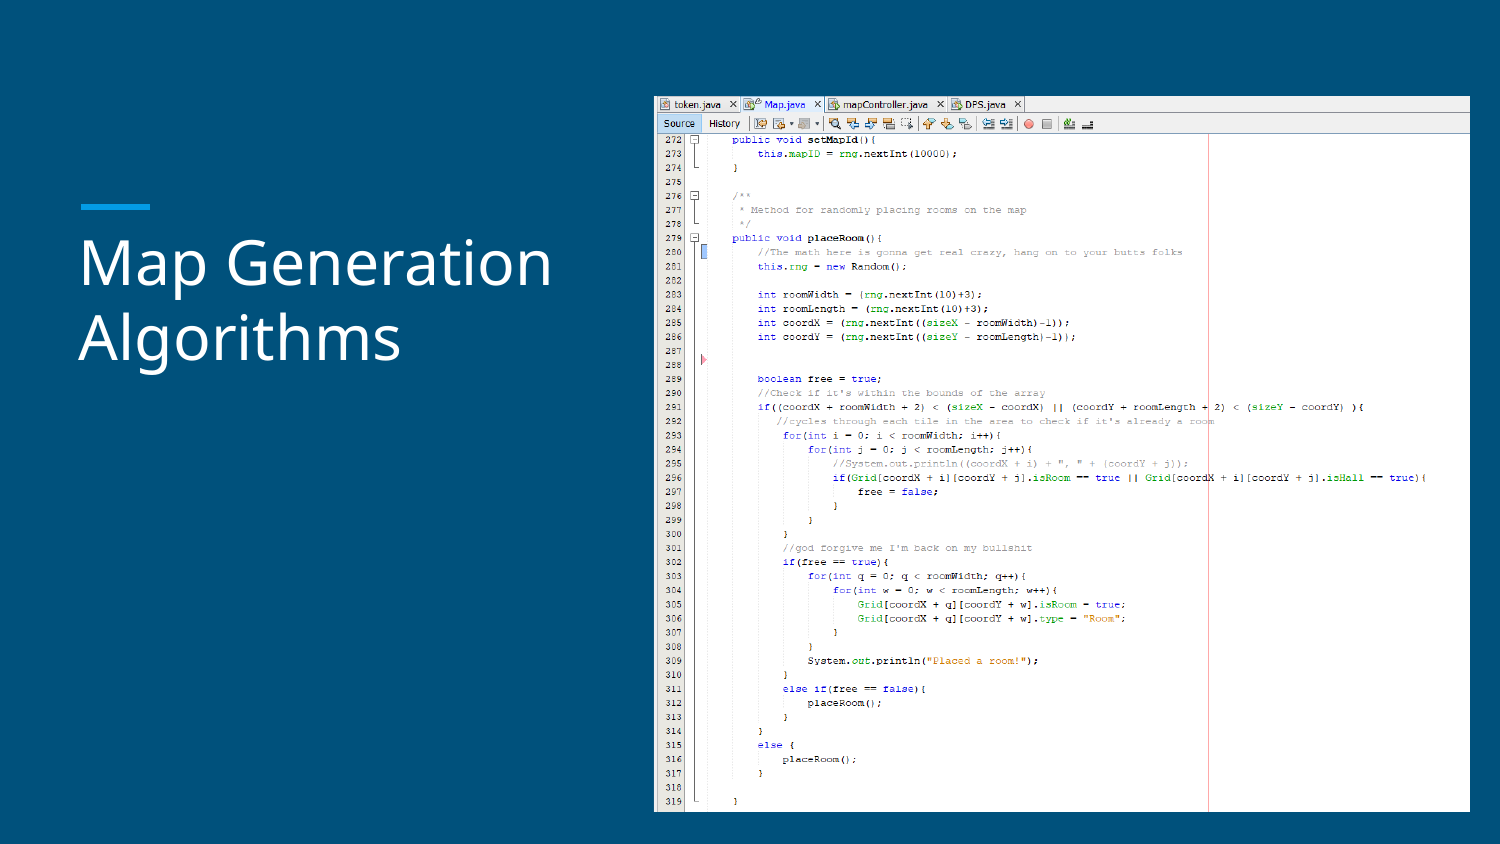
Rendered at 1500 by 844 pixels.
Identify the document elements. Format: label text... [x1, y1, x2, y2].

title Map Generation Algorithms [63, 193, 594, 388]
picture [654, 97, 1469, 811]
